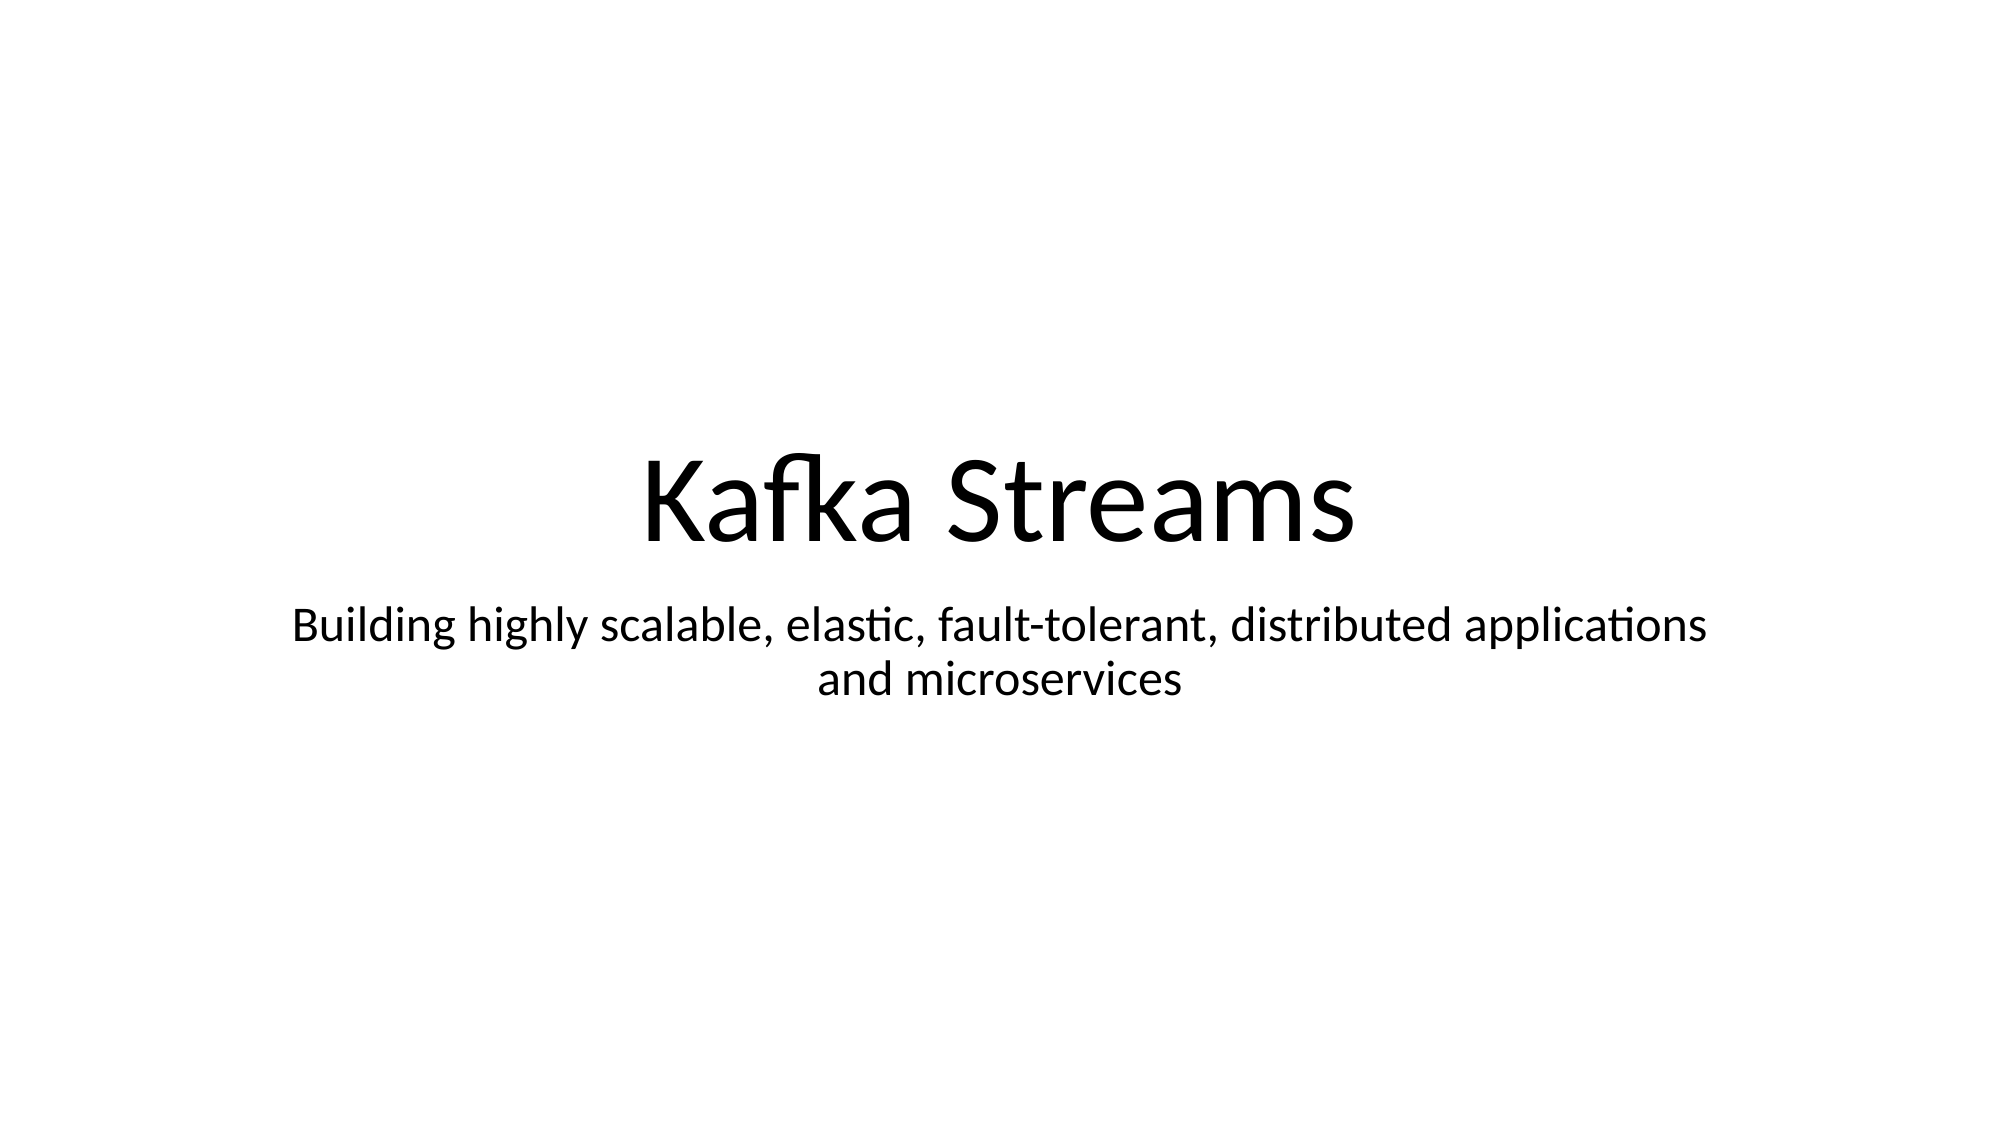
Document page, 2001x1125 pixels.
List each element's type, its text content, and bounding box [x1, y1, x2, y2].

title Kafka Streams [249, 183, 1751, 577]
subtitle Building highly scalable, elastic, fault-tolerant, distributed applications and microservices [249, 590, 1751, 863]
